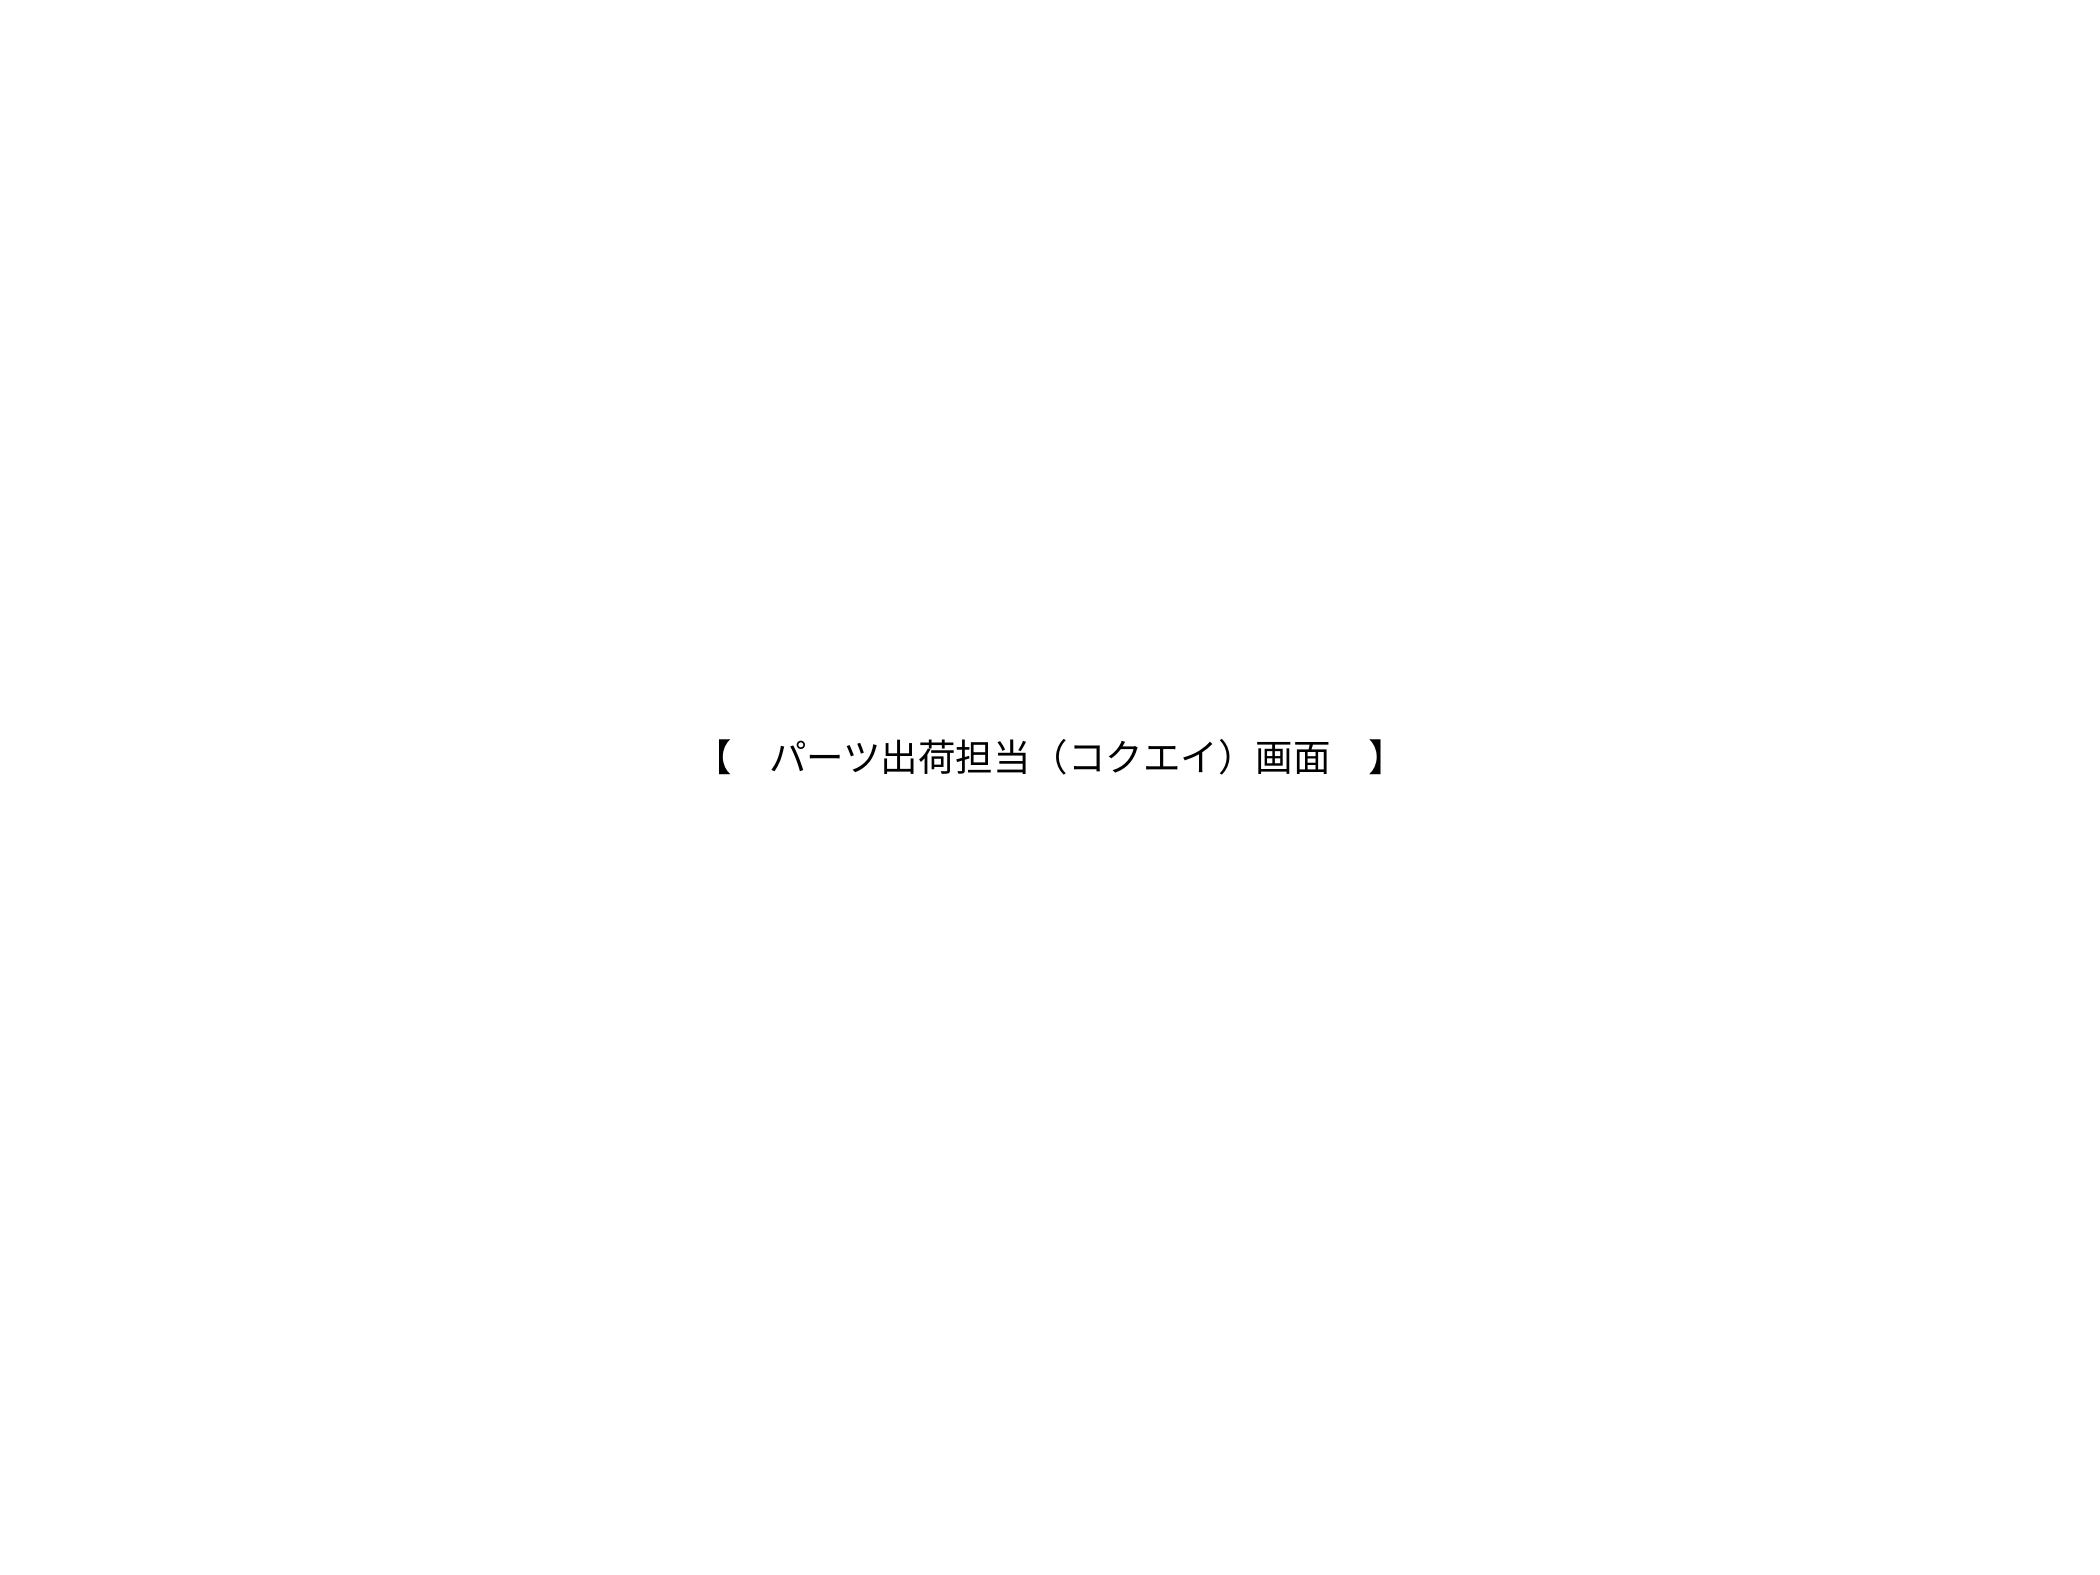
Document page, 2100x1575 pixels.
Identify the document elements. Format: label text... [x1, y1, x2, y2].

text_box 【 パーツ出荷担当（コクエイ）画面 】 [679, 726, 1421, 787]
